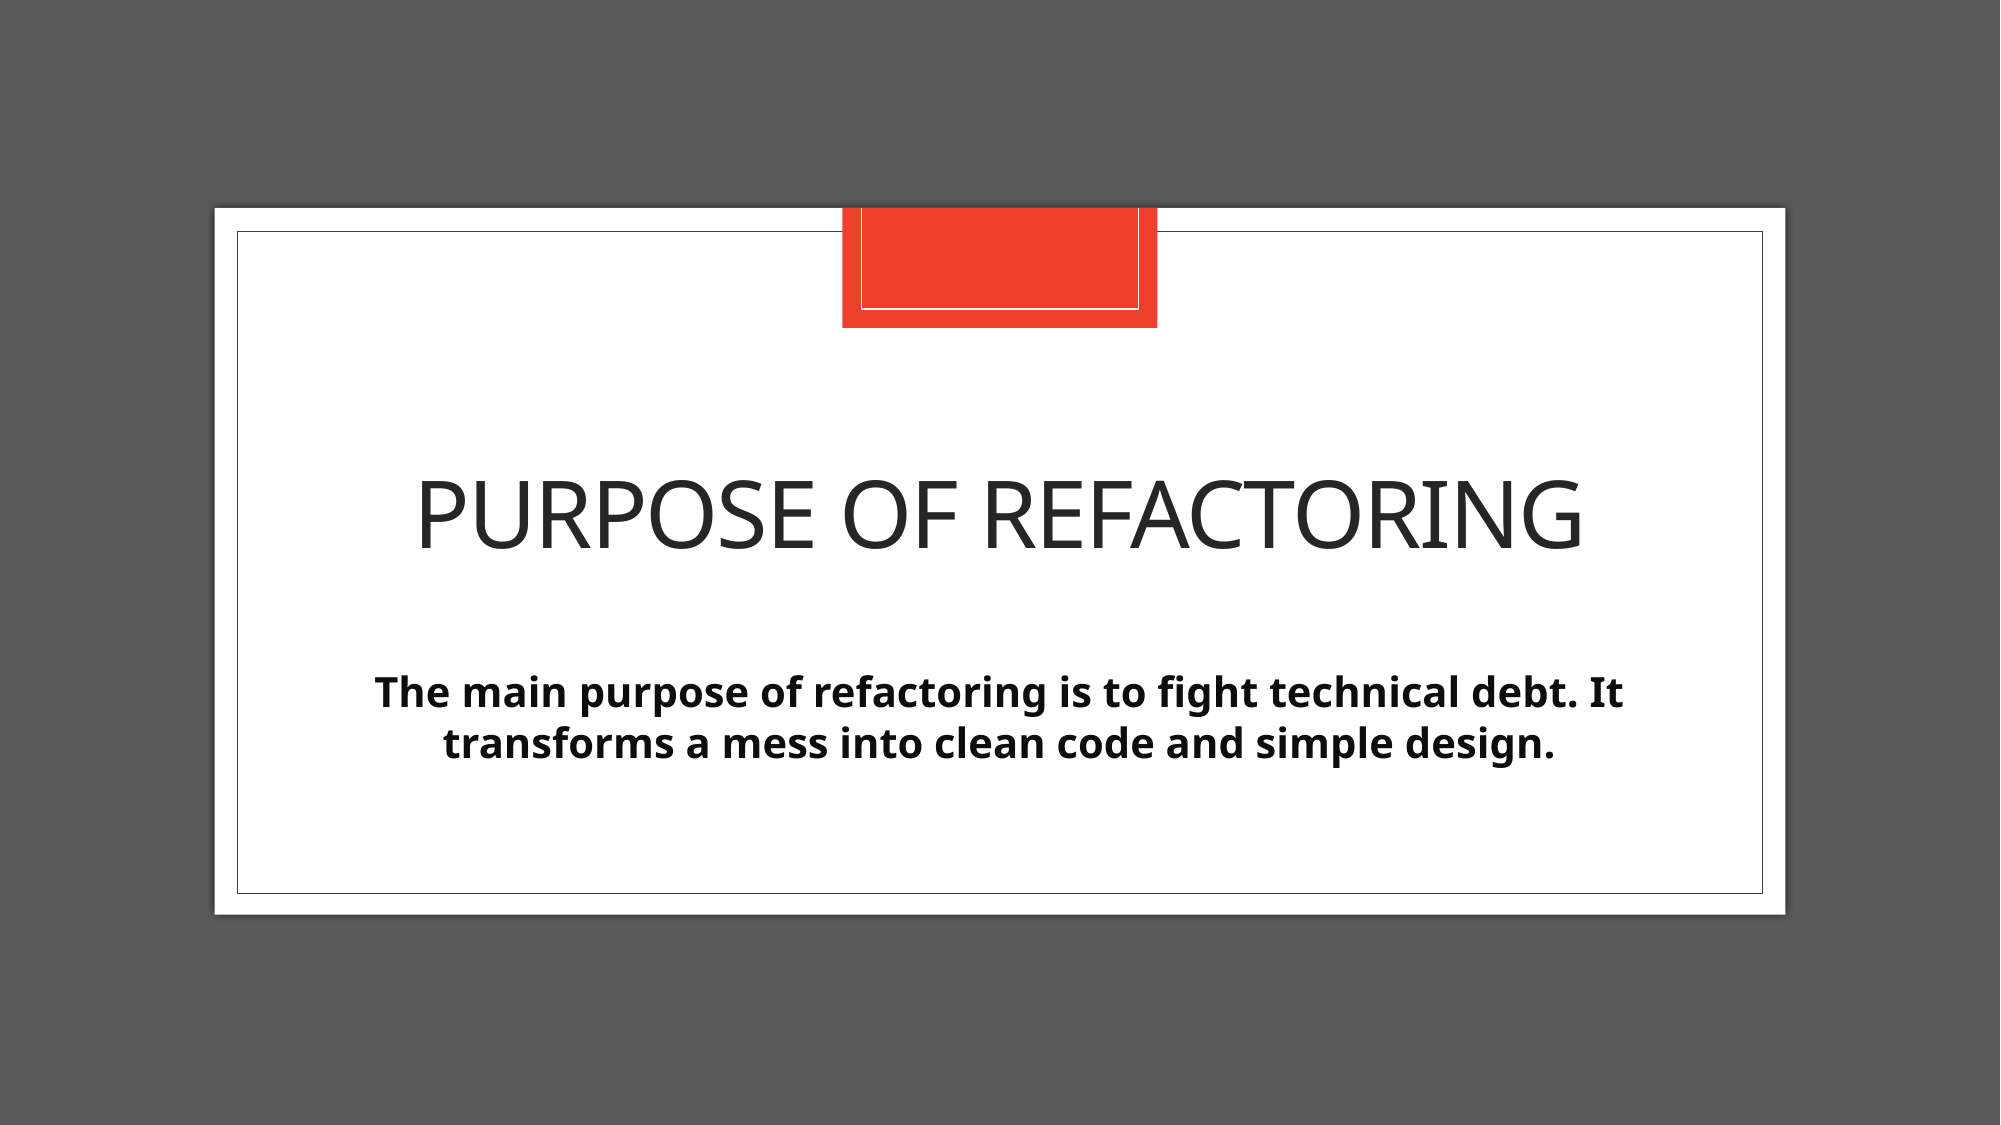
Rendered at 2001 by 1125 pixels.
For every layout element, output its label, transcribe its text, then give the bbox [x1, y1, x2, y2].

list The main purpose of refactoring is to fight technical debt. It transforms a mess into clean code and simple design. [266, 658, 1733, 819]
title Purpose of refactoring [267, 323, 1733, 658]
